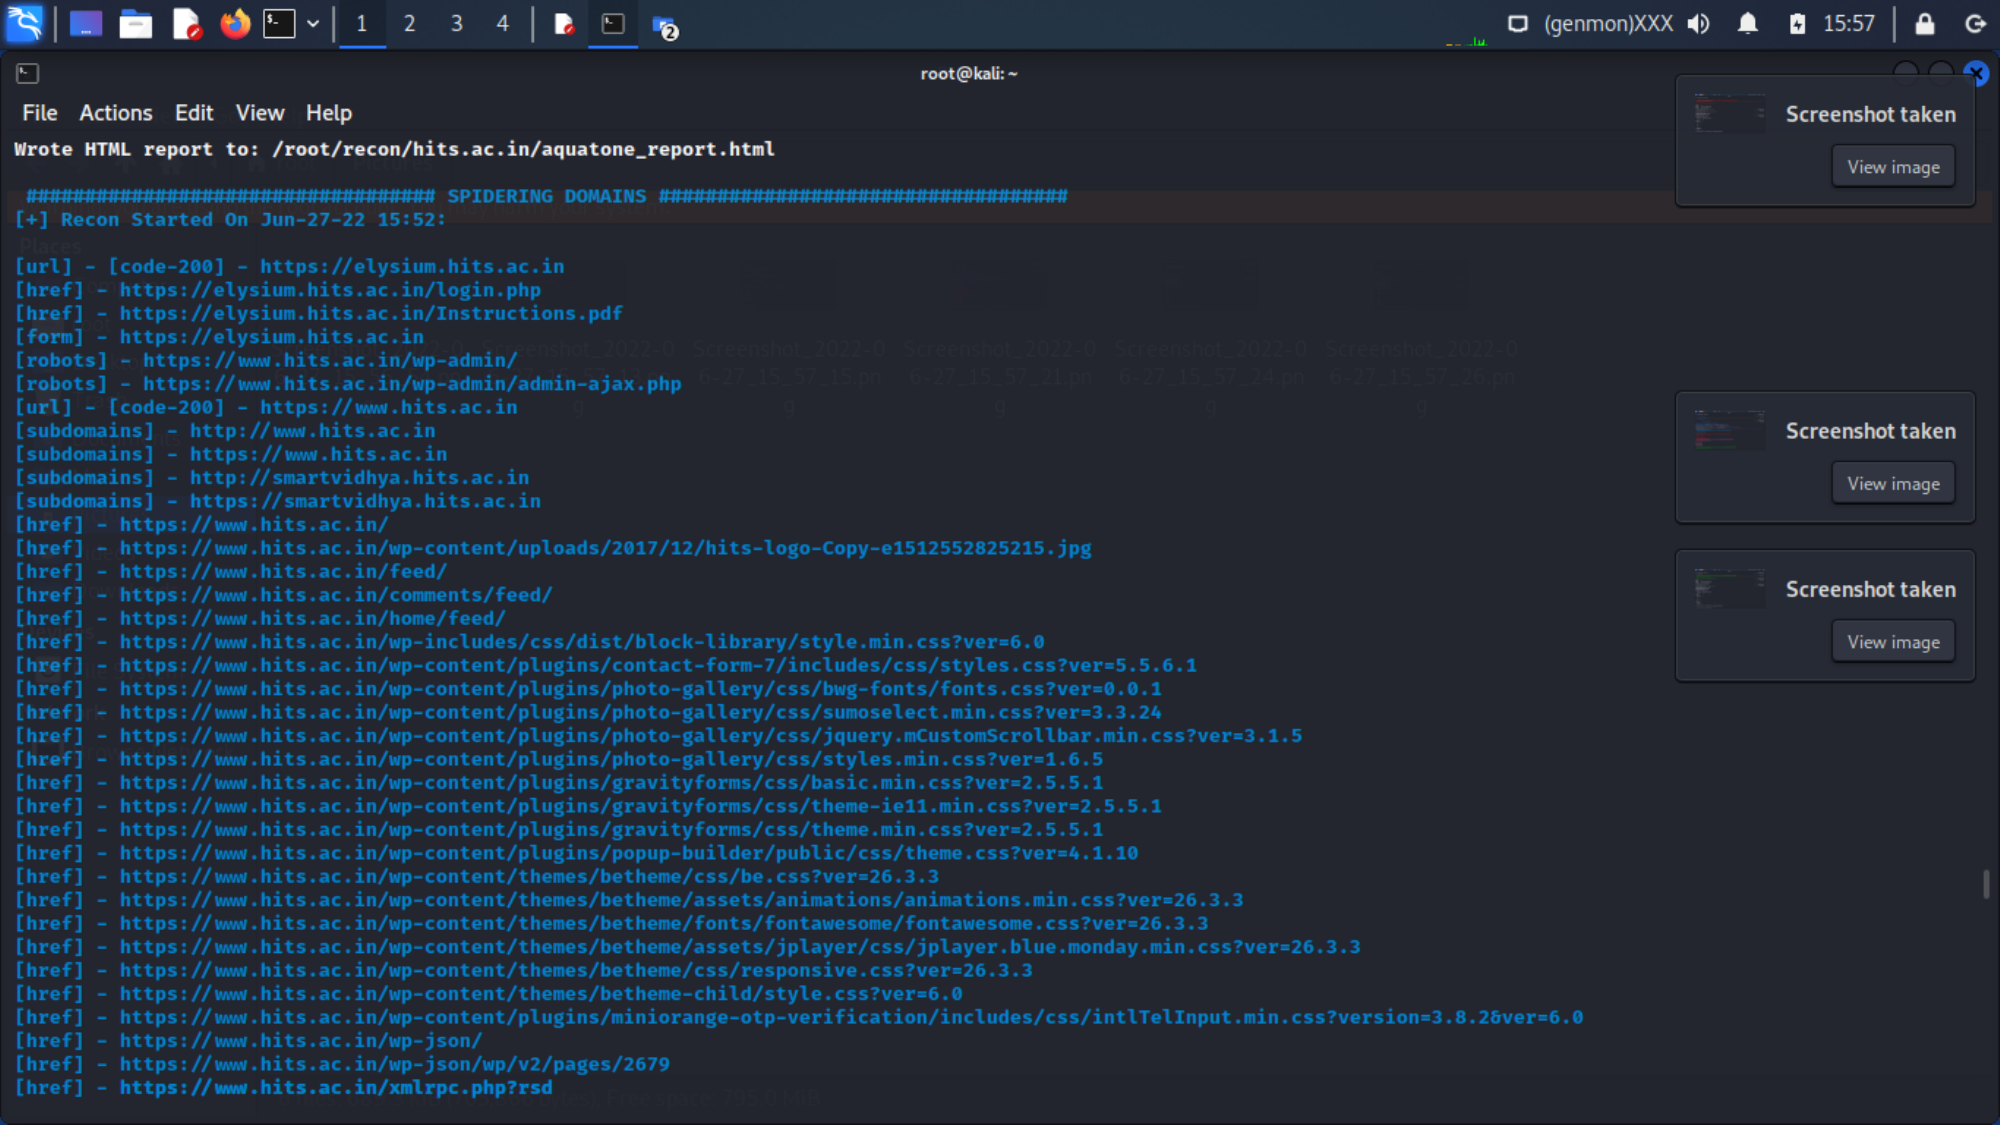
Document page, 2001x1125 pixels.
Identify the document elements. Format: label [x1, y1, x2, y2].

list [0, 0, 2000, 1125]
